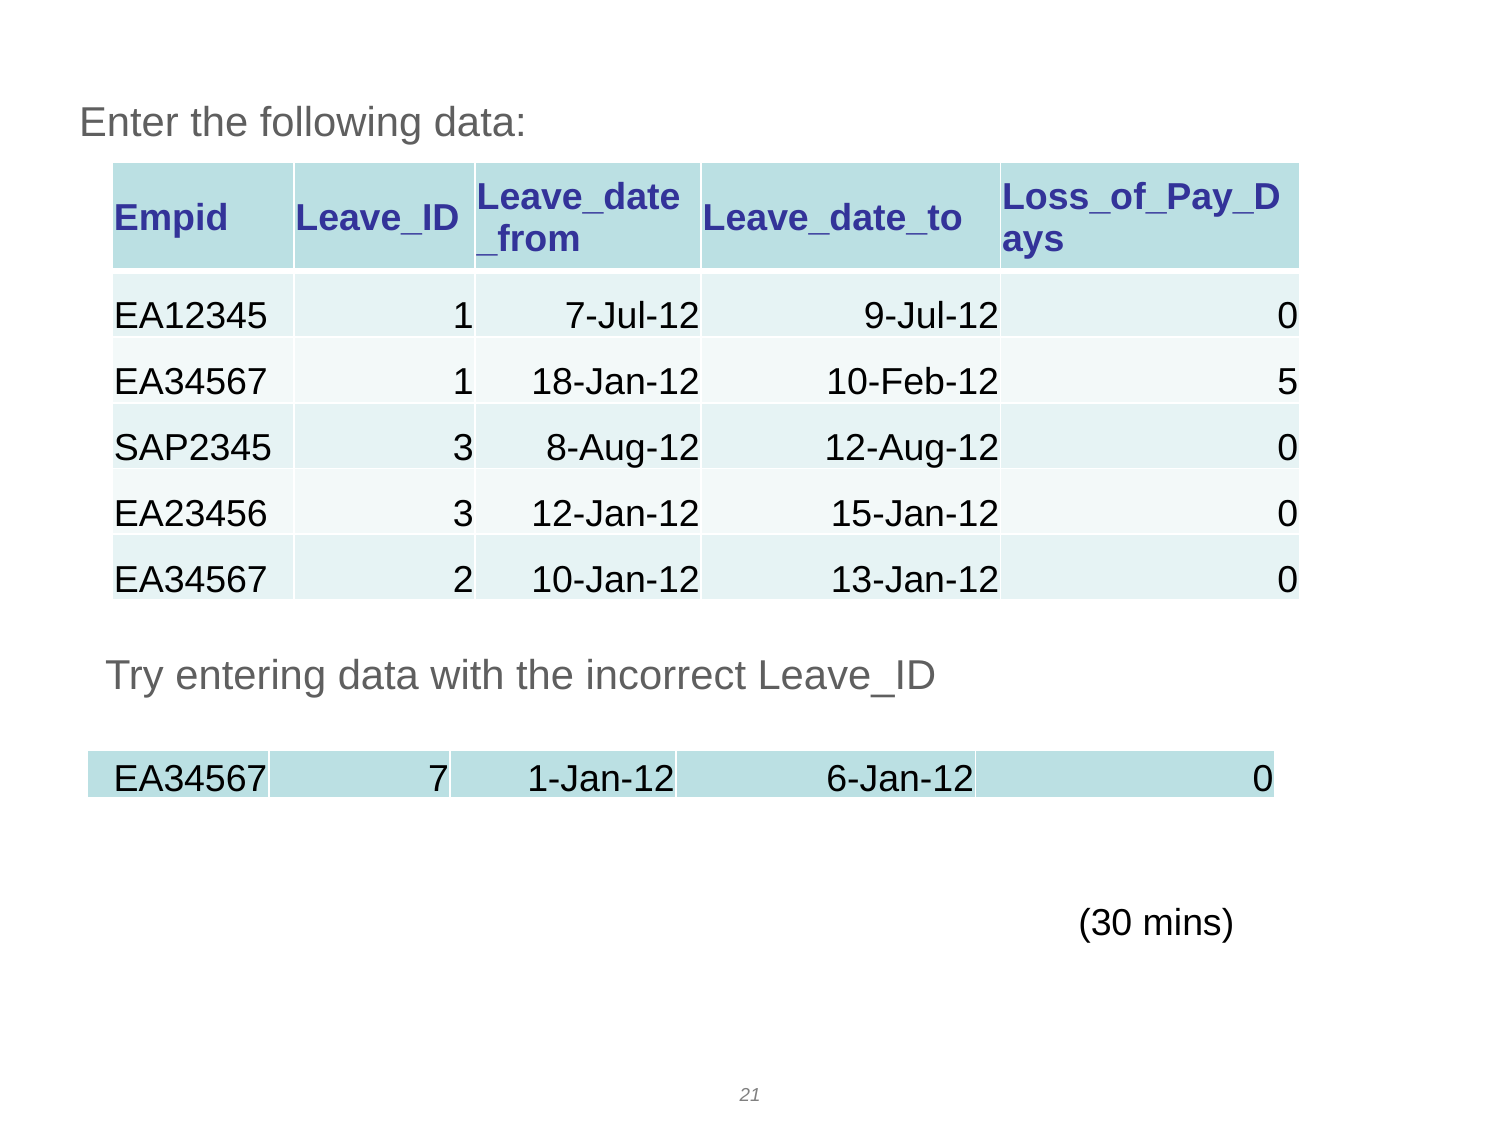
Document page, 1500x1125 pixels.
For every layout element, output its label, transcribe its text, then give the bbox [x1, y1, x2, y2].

table_cell EA34567 [113, 338, 293, 402]
table_cell 13-Jan-12 [702, 535, 1000, 599]
table_cell SAP2345 [113, 404, 293, 468]
table_cell 0 [1001, 535, 1299, 599]
table_cell 15-Jan-12 [702, 469, 1000, 533]
table_header Empid [113, 163, 293, 268]
table_cell 5 [1001, 338, 1299, 402]
table_header Loss_of_Pay_Days [1001, 163, 1299, 268]
table_header 6-Jan-12 [677, 751, 975, 797]
table_cell 9-Jul-12 [702, 274, 1000, 336]
text_box Enter the following data: [64, 87, 554, 153]
table_header 0 [976, 751, 1274, 797]
table_cell 8-Aug-12 [476, 404, 700, 468]
table_cell 10-Jan-12 [476, 535, 700, 599]
table_header 7 [270, 751, 449, 797]
table_cell 3 [295, 404, 474, 468]
table_cell 3 [295, 469, 474, 533]
table_cell 0 [1001, 274, 1299, 336]
table_cell 18-Jan-12 [476, 338, 700, 402]
text_box (30 mins) [1063, 890, 1250, 951]
table_header Leave_date_from [476, 163, 700, 268]
table_header Leave_date_to [702, 163, 1000, 268]
table_cell 2 [295, 535, 474, 599]
table_cell 0 [1001, 404, 1299, 468]
table_cell 12-Jan-12 [476, 469, 700, 533]
table_cell 12-Aug-12 [702, 404, 1000, 468]
table_cell 1 [295, 338, 474, 402]
table_header Leave_ID [295, 163, 474, 268]
table_cell 10-Feb-12 [702, 338, 1000, 402]
table_cell EA12345 [113, 274, 293, 336]
table_cell 1 [295, 274, 474, 336]
table_cell EA23456 [113, 469, 293, 533]
table_header EA34567 [88, 751, 268, 797]
slide_number 21 [574, 1074, 926, 1115]
table_header 1-Jan-12 [451, 751, 675, 797]
text_box Try entering data with the incorrect Leave_ID [90, 640, 964, 706]
table_cell 0 [1001, 469, 1299, 533]
table_cell 7-Jul-12 [476, 274, 700, 336]
table_cell EA34567 [113, 535, 293, 599]
